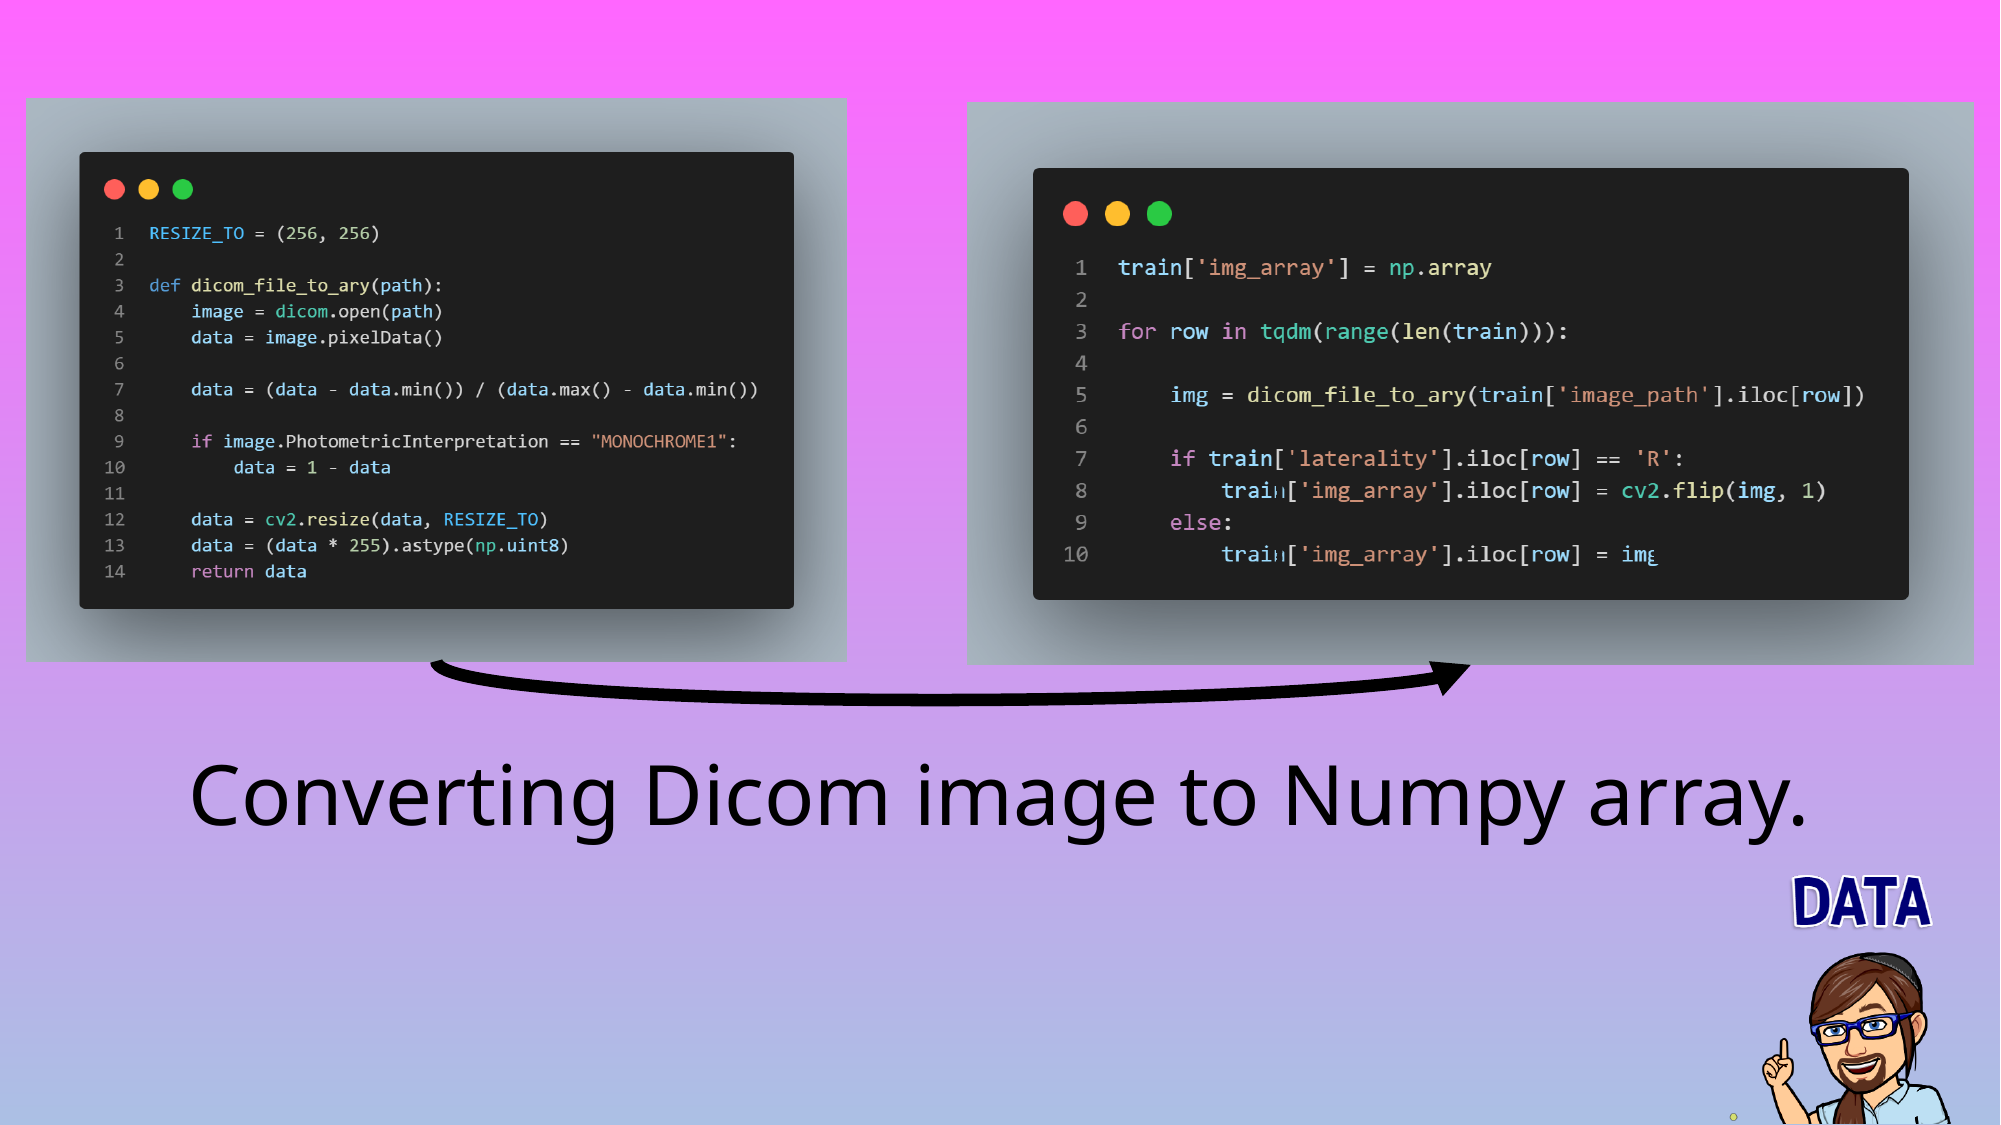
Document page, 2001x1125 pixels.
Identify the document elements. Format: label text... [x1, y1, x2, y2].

text_box Converting Dicom image to Numpy array. [956, 734, 1885, 850]
picture [26, 98, 847, 662]
text_box Converting Dicom image to Numpy array. [115, 734, 951, 850]
picture [1725, 850, 2000, 1125]
picture [967, 102, 1974, 665]
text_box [951, 145, 956, 1125]
